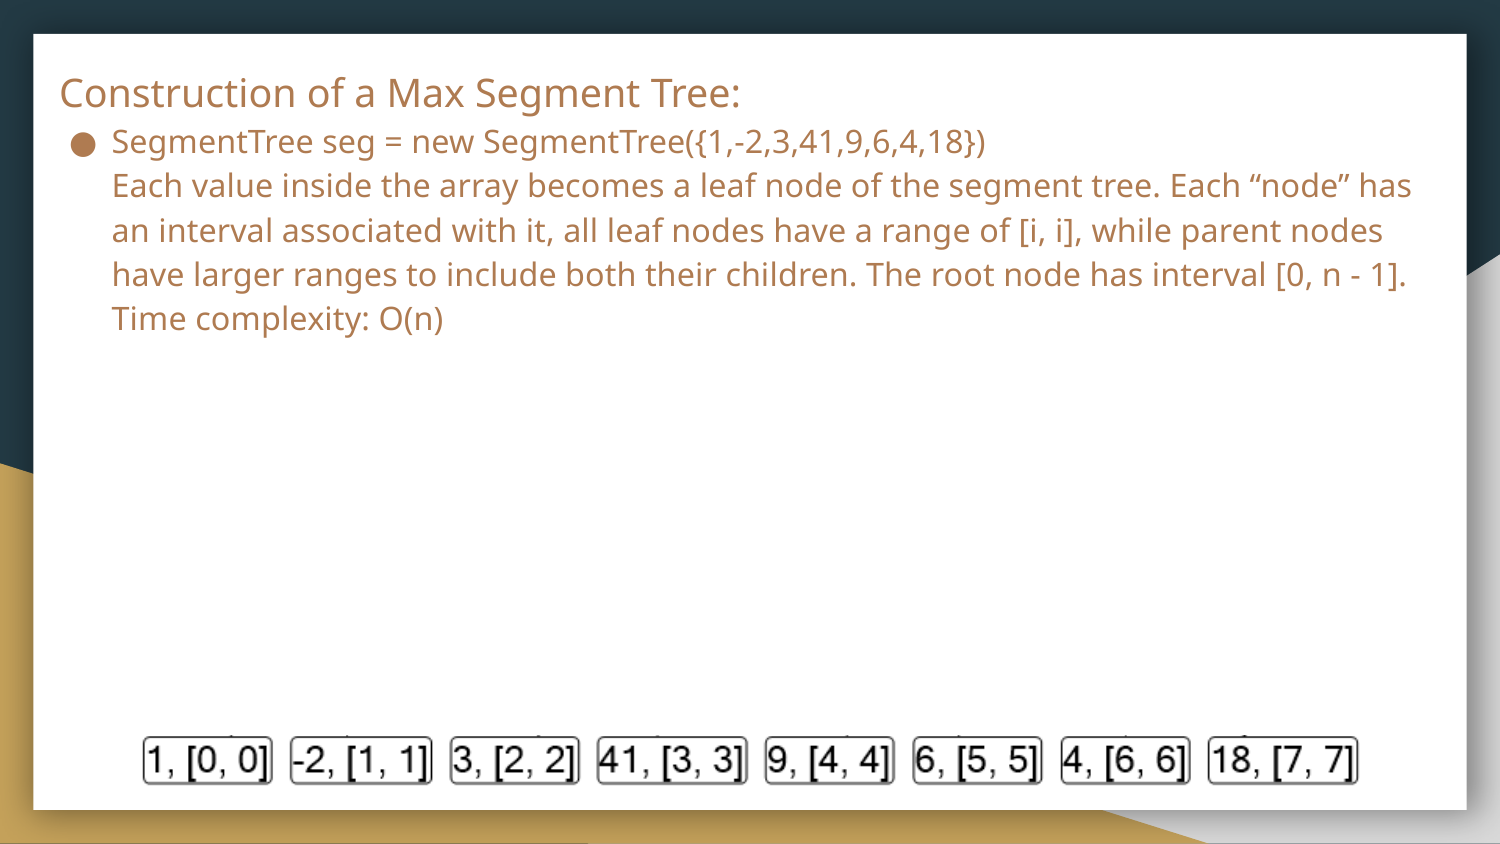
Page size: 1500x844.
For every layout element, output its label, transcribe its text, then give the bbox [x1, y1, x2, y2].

title Construction of a Max Segment Tree: SegmentTree seg = new SegmentTree({1,-2,3,41,9,6,4,18}) Each value inside the array becomes a leaf node of the segment tree. Each “node” has an interval associated with it, all leaf nodes have a range of [i, i], while parent nodes have larger ranges to include both their children. The root node has interval [0, n - 1]. Time complexity: O(n) [44, 50, 1434, 357]
picture [137, 734, 1363, 791]
